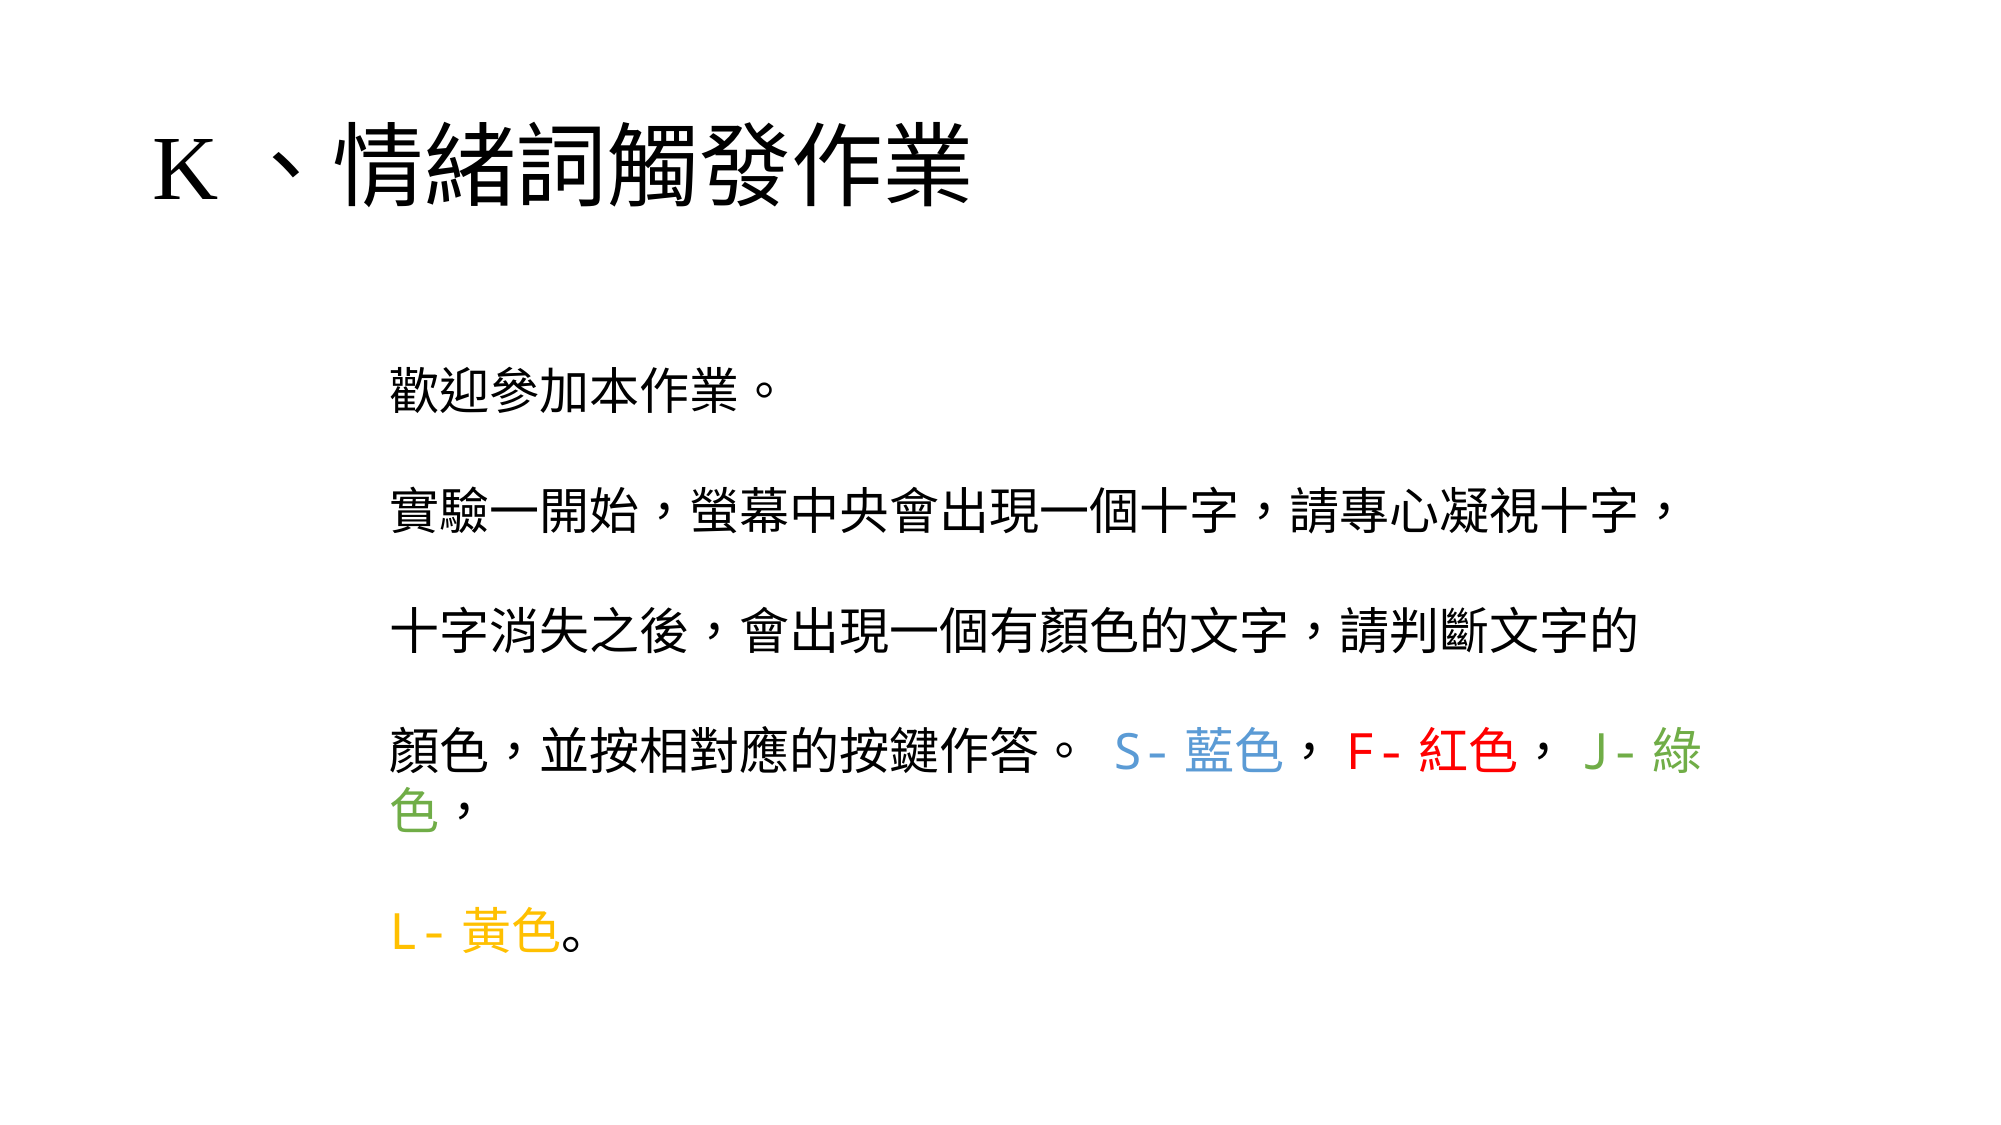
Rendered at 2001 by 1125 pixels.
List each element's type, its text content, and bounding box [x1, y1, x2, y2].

text_box 歡迎參加本作業。 實驗一開始，螢幕中央會出現一個十字，請專心凝視十字， 十字消失之後，會出現一個有顏色的文字，請判斷文字的 顏色，並按相對應的按鍵作答。 S-藍色，F-紅色，J-綠色， L-黃色。 [374, 352, 1723, 1088]
text_box K、情緒詞觸發作業 [137, 9, 1863, 227]
